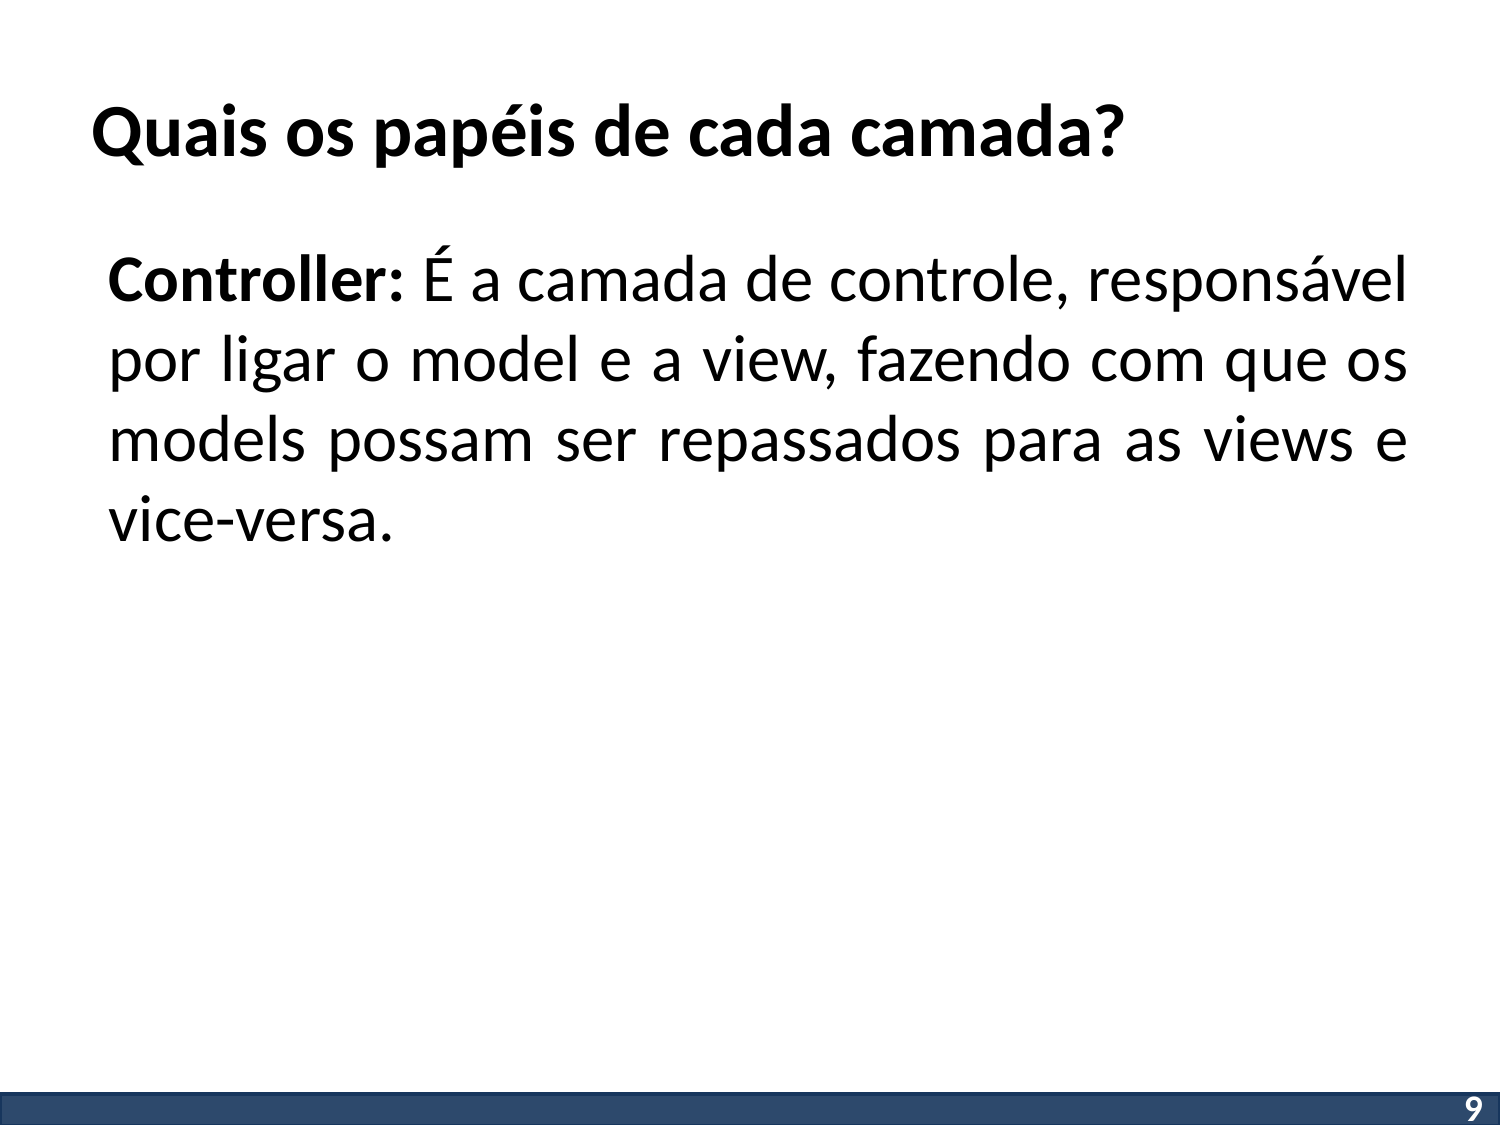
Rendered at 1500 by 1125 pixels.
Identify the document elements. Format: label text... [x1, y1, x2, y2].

title Quais os papéis de cada camada? [76, 73, 1425, 181]
list Controller: É a camada de controle, responsável por ligar o model e a view, fazendo com que os models possam ser repassados para as views e vice-versa. [75, 219, 1425, 1022]
slide_number 9 [1147, 1076, 1498, 1125]
